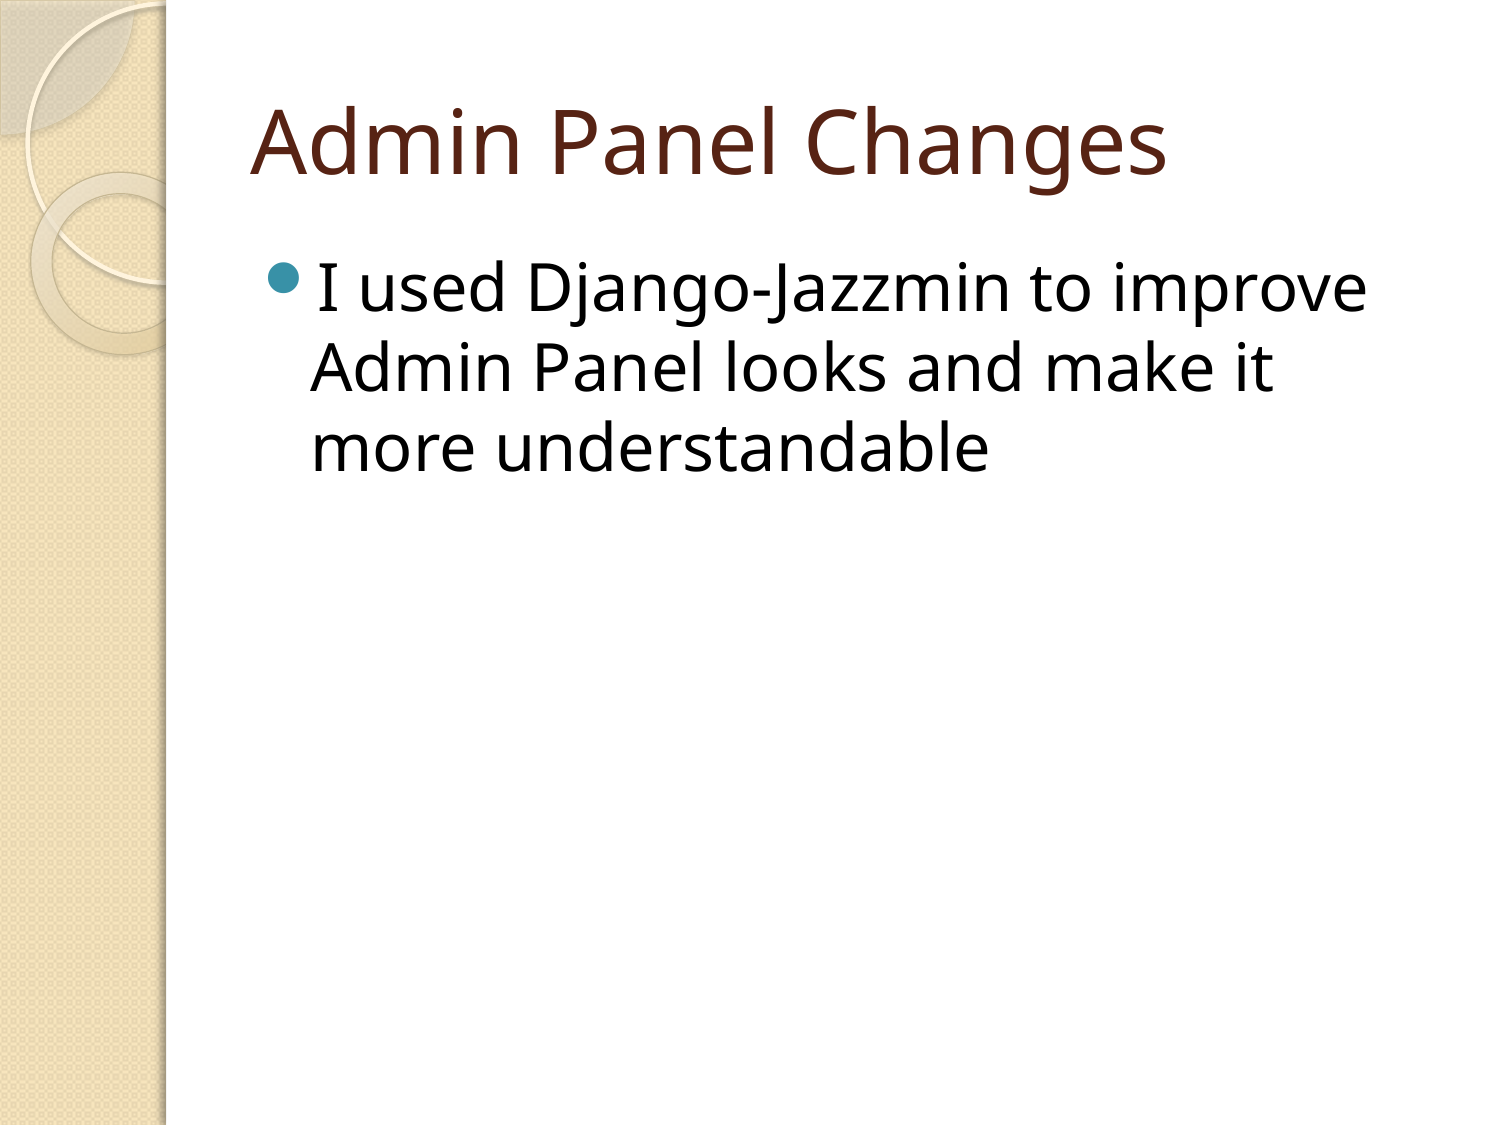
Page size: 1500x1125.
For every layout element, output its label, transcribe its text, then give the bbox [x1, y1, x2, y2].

title Admin Panel Changes [235, 45, 1466, 233]
list I used Django-Jazzmin to improve Admin Panel looks and make it more understandable [235, 237, 1466, 1025]
